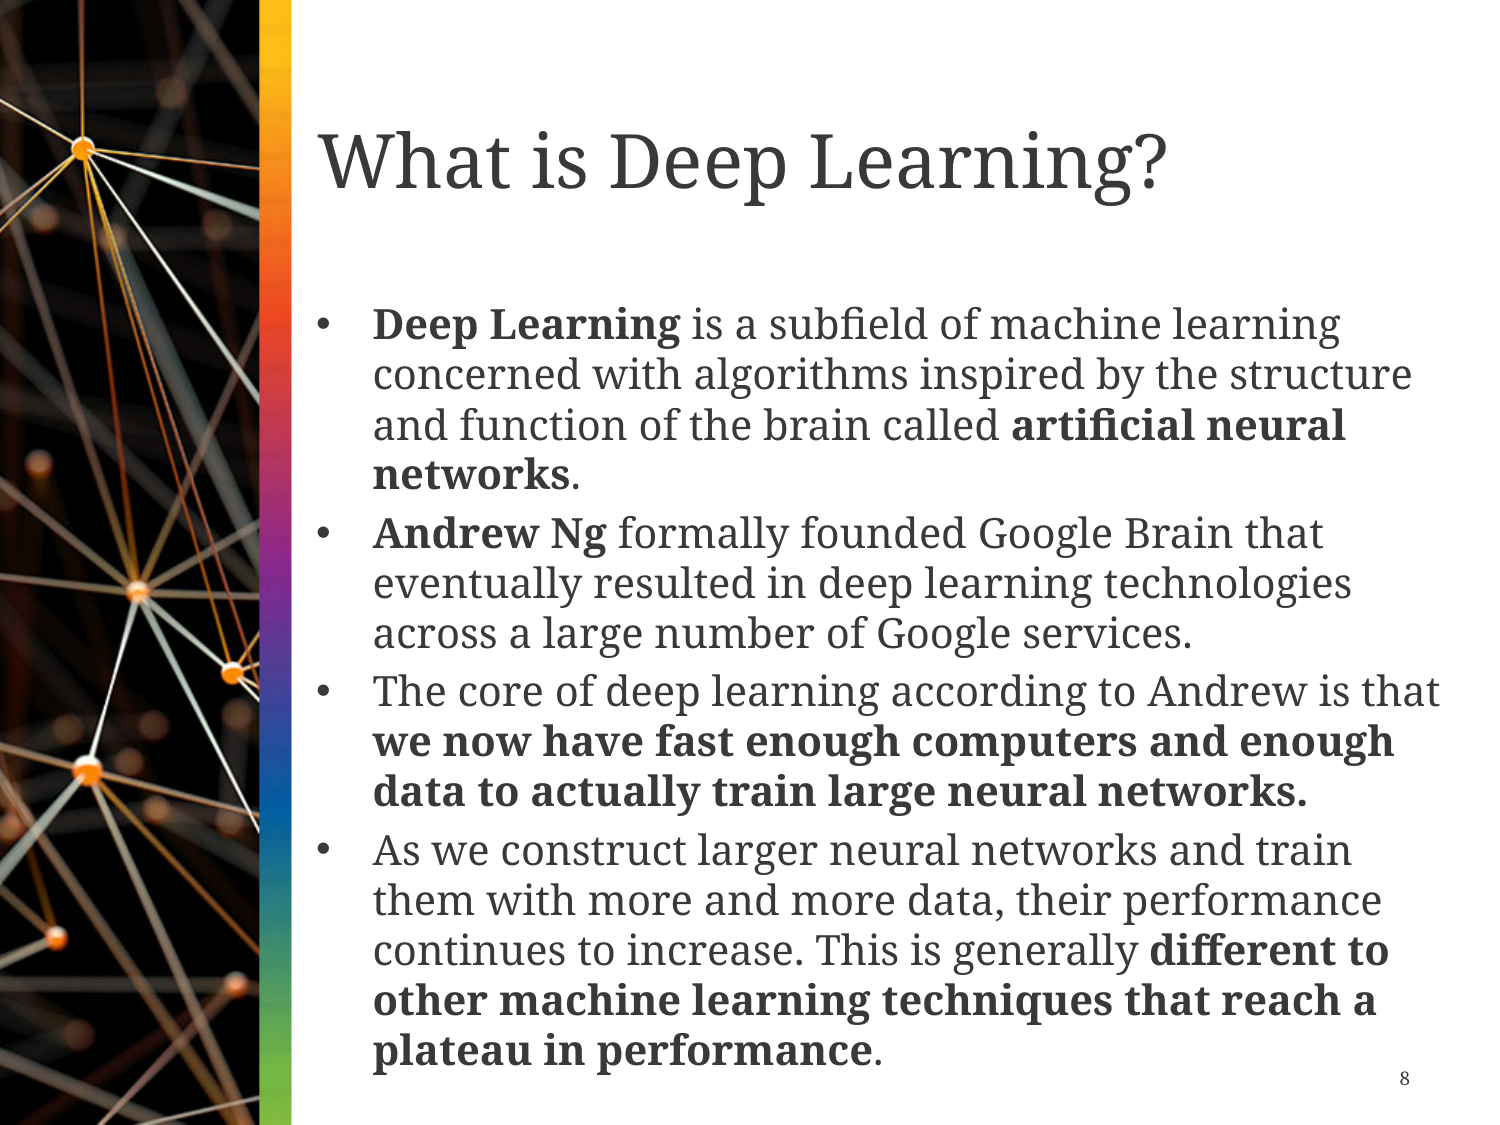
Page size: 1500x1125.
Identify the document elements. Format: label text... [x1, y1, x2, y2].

subtitle Deep Learning is a subfield of machine learning concerned with algorithms inspired by the structure and function of the brain called artificial neural networks. Andrew Ng formally founded Google Brain that eventually resulted in deep learning technologies across a large number of Google services. The core of deep learning according to Andrew is that we now have fast enough computers and enough data to actually train large neural networks. As we construct larger neural networks and train them with more and more data, their performance continues to increase. This is generally different to other machine learning techniques that reach a plateau in performance. [301, 290, 1459, 1103]
title What is Deep Learning? [302, 37, 1500, 279]
picture [0, 0, 1500, 1125]
slide_number 8 [1074, 1058, 1425, 1103]
